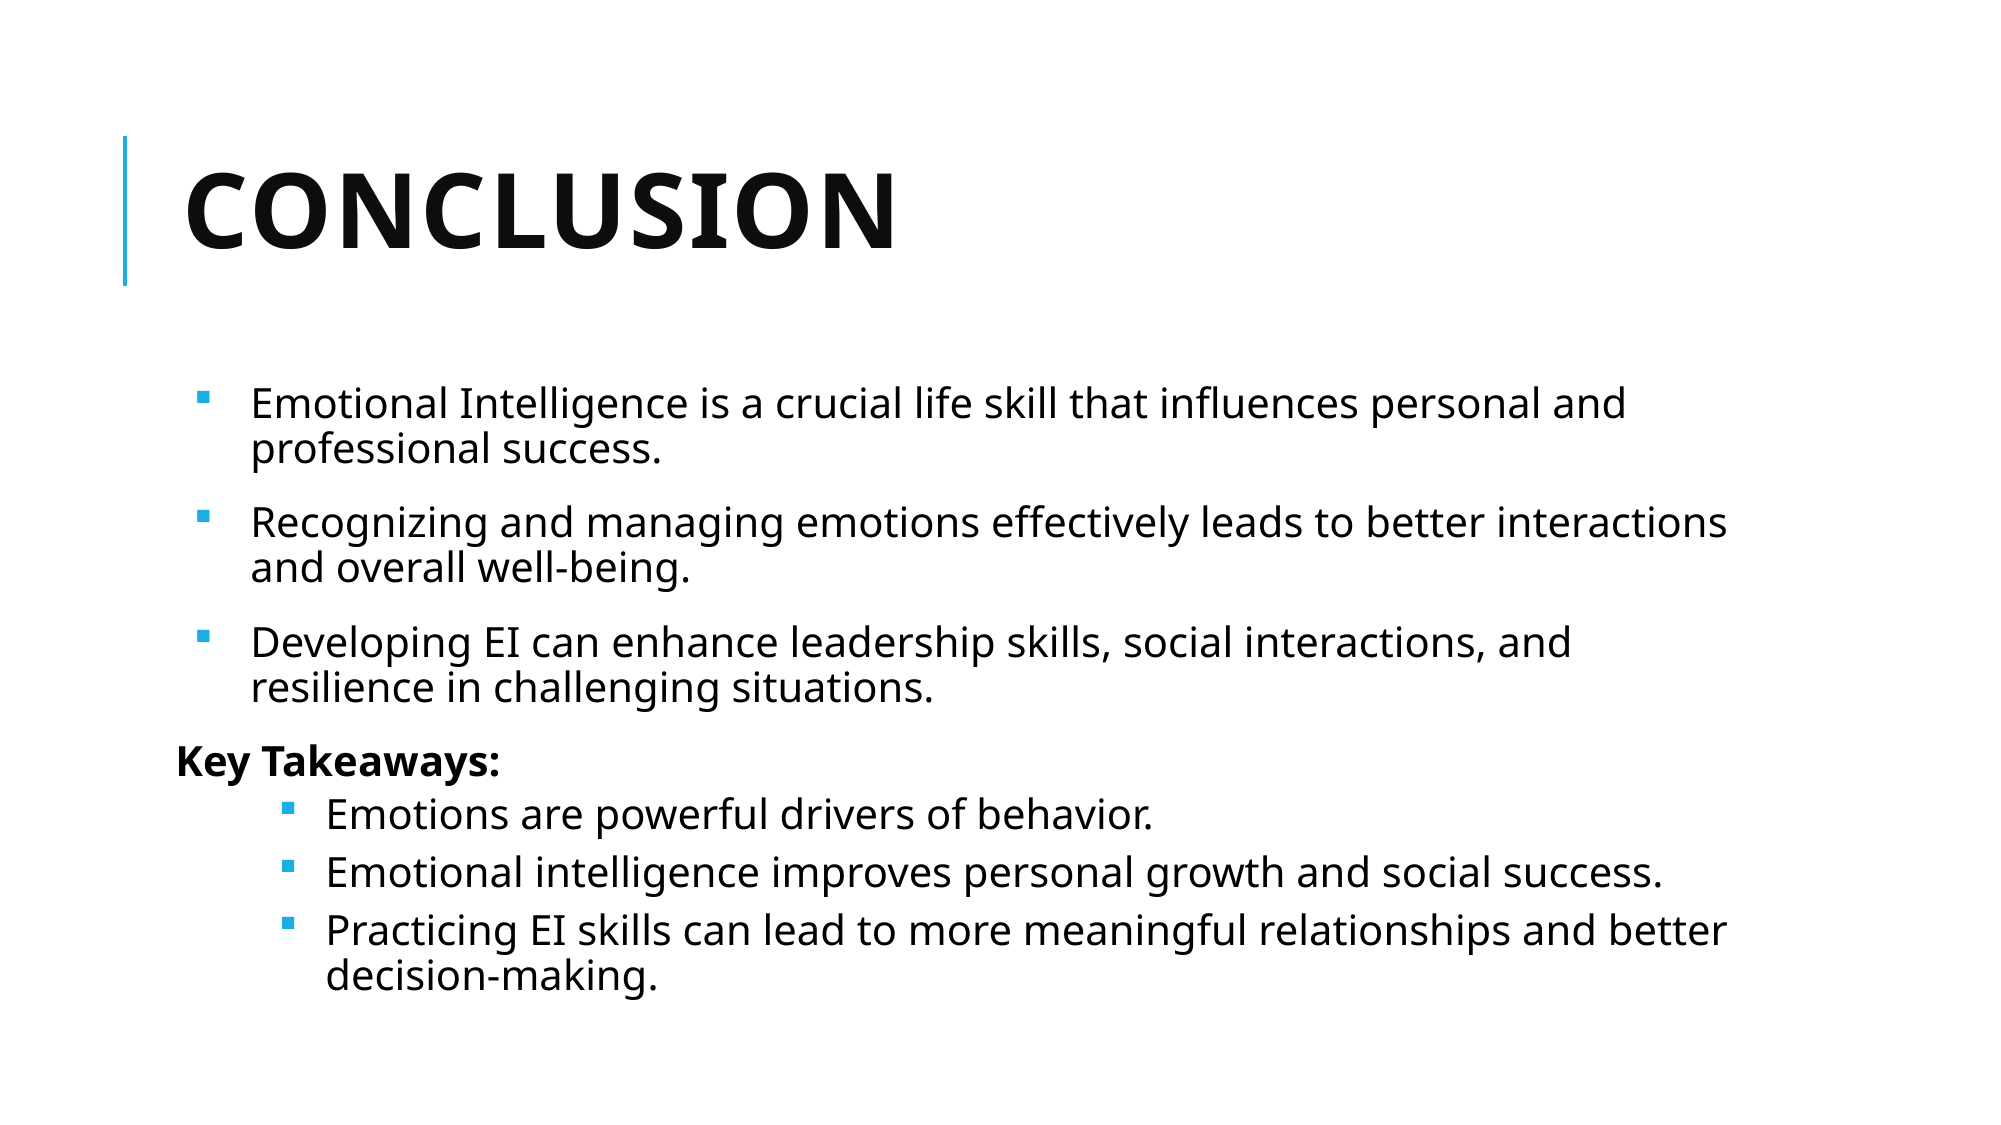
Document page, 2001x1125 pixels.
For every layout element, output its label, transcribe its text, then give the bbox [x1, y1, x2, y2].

list Emotional Intelligence is a crucial life skill that influences personal and professional success. Recognizing and managing emotions effectively leads to better interactions and overall well-being. Developing EI can enhance leadership skills, social interactions, and resilience in challenging situations. Key Takeaways: Emotions are powerful drivers of behavior. Emotional intelligence improves personal growth and social success. Practicing EI skills can lead to more meaningful relationships and better decision-making. [168, 375, 1763, 1035]
title Conclusion [168, 96, 1763, 342]
